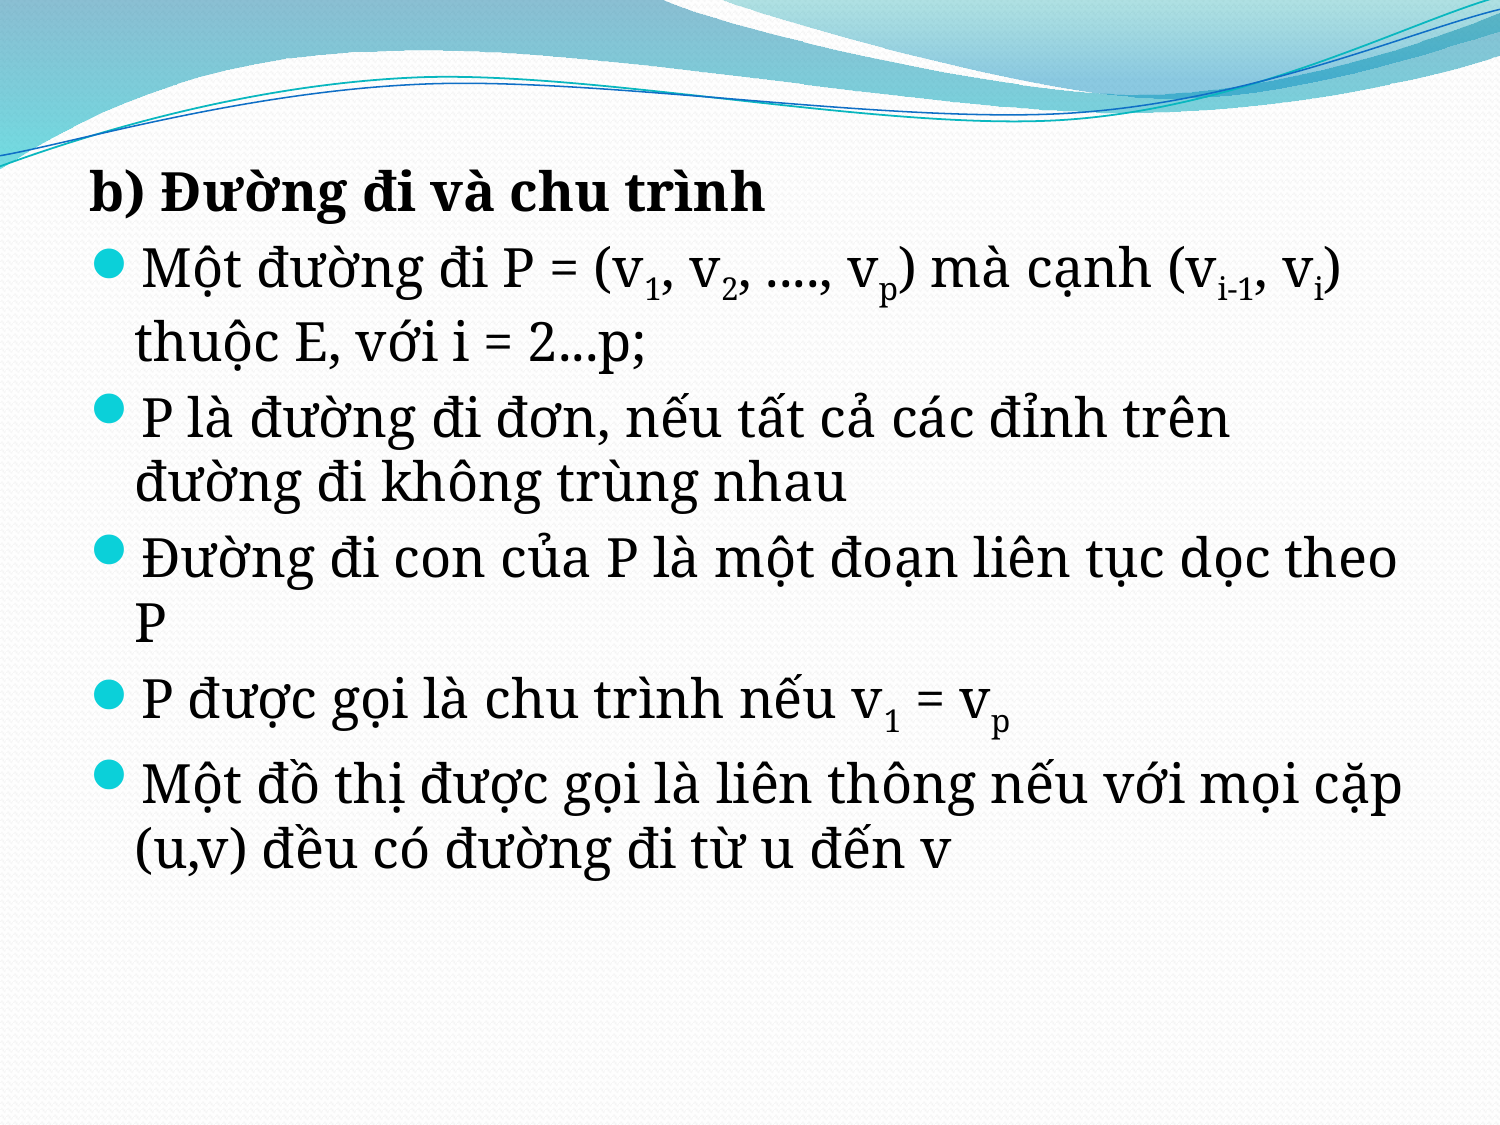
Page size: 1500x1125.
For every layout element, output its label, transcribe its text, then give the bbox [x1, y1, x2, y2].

list b) Đường đi và chu trình Một đường đi P = (v1, v2, ...., vp) mà cạnh (vi-1, vi) thuộc E, với i = 2...p; P là đường đi đơn, nếu tất cả các đỉnh trên đường đi không trùng nhau Đường đi con của P là một đoạn liên tục dọc theo P P được gọi là chu trình nếu v1 = vp Một đồ thị được gọi là liên thông nếu với mọi cặp (u,v) đều có đường đi từ u đến v [75, 149, 1425, 1038]
